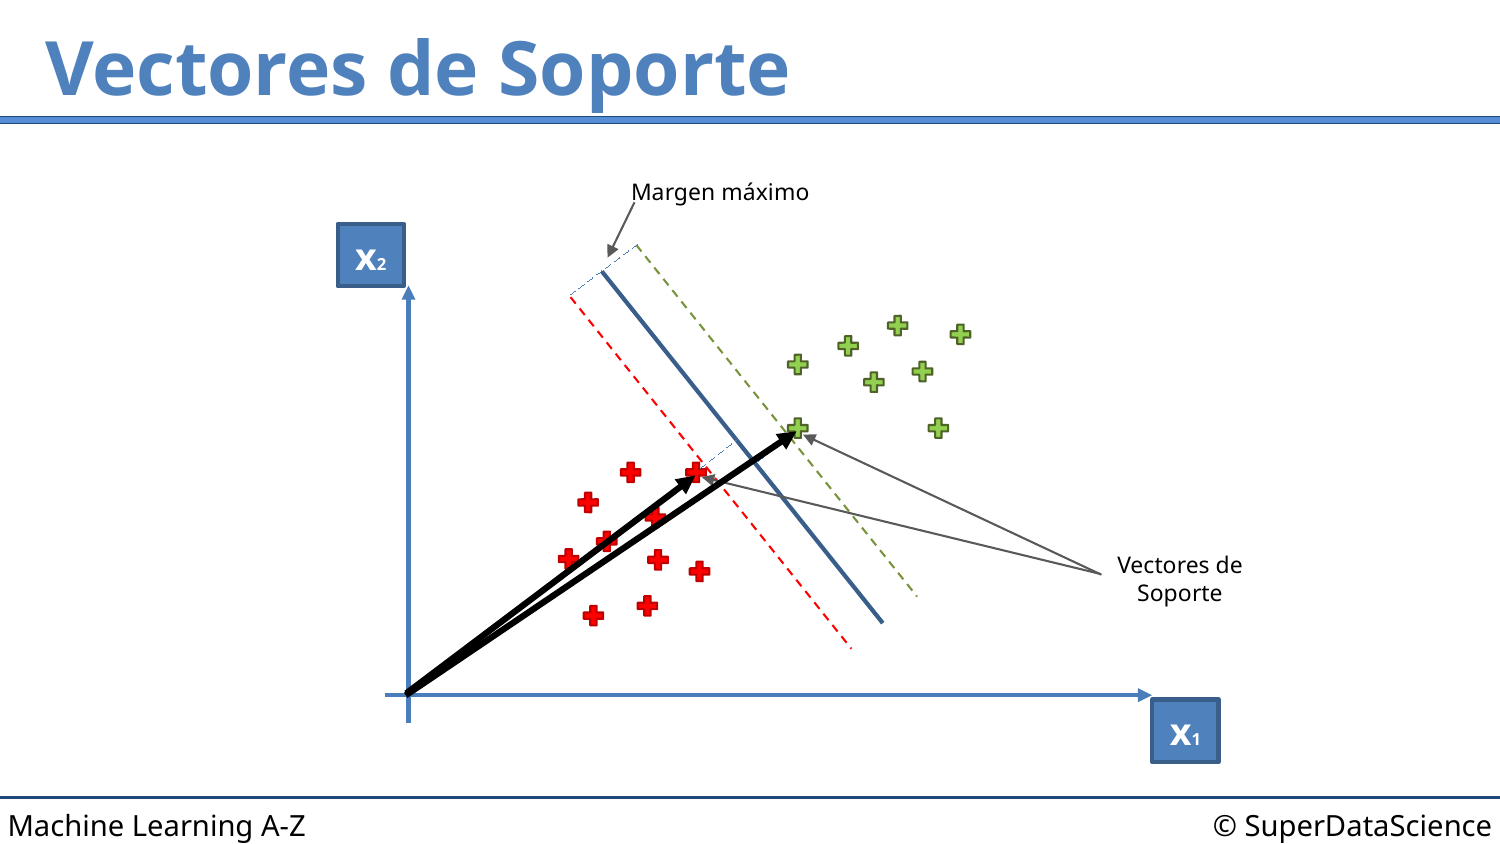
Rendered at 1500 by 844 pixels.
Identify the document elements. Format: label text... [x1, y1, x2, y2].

text_box [928, 418, 949, 438]
text_box [558, 549, 579, 569]
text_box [1152, 699, 1219, 763]
text_box [645, 507, 666, 528]
text_box [405, 431, 797, 696]
text_box [701, 474, 721, 487]
text_box [887, 315, 908, 336]
text_box [583, 605, 604, 626]
text_box [407, 688, 1152, 702]
text_box [603, 538, 617, 552]
text_box [787, 354, 808, 375]
text_box [648, 550, 668, 570]
text_box [402, 286, 415, 691]
text_box [803, 434, 1082, 566]
text_box Vectores de Soporte [1082, 543, 1278, 614]
text_box [620, 462, 641, 483]
text_box [578, 492, 598, 513]
text_box [596, 531, 610, 545]
text_box Margen máximo [598, 170, 843, 213]
text_box [864, 372, 884, 392]
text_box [337, 223, 405, 287]
text_box [950, 324, 971, 345]
text_box [406, 475, 696, 694]
text_box [637, 596, 658, 616]
text_box [607, 213, 630, 258]
title Vectores de Soporte [36, 11, 1463, 135]
text_box [838, 336, 858, 356]
text_box [787, 418, 808, 438]
text_box [686, 462, 706, 483]
text_box [689, 561, 710, 582]
text_box [912, 361, 933, 382]
